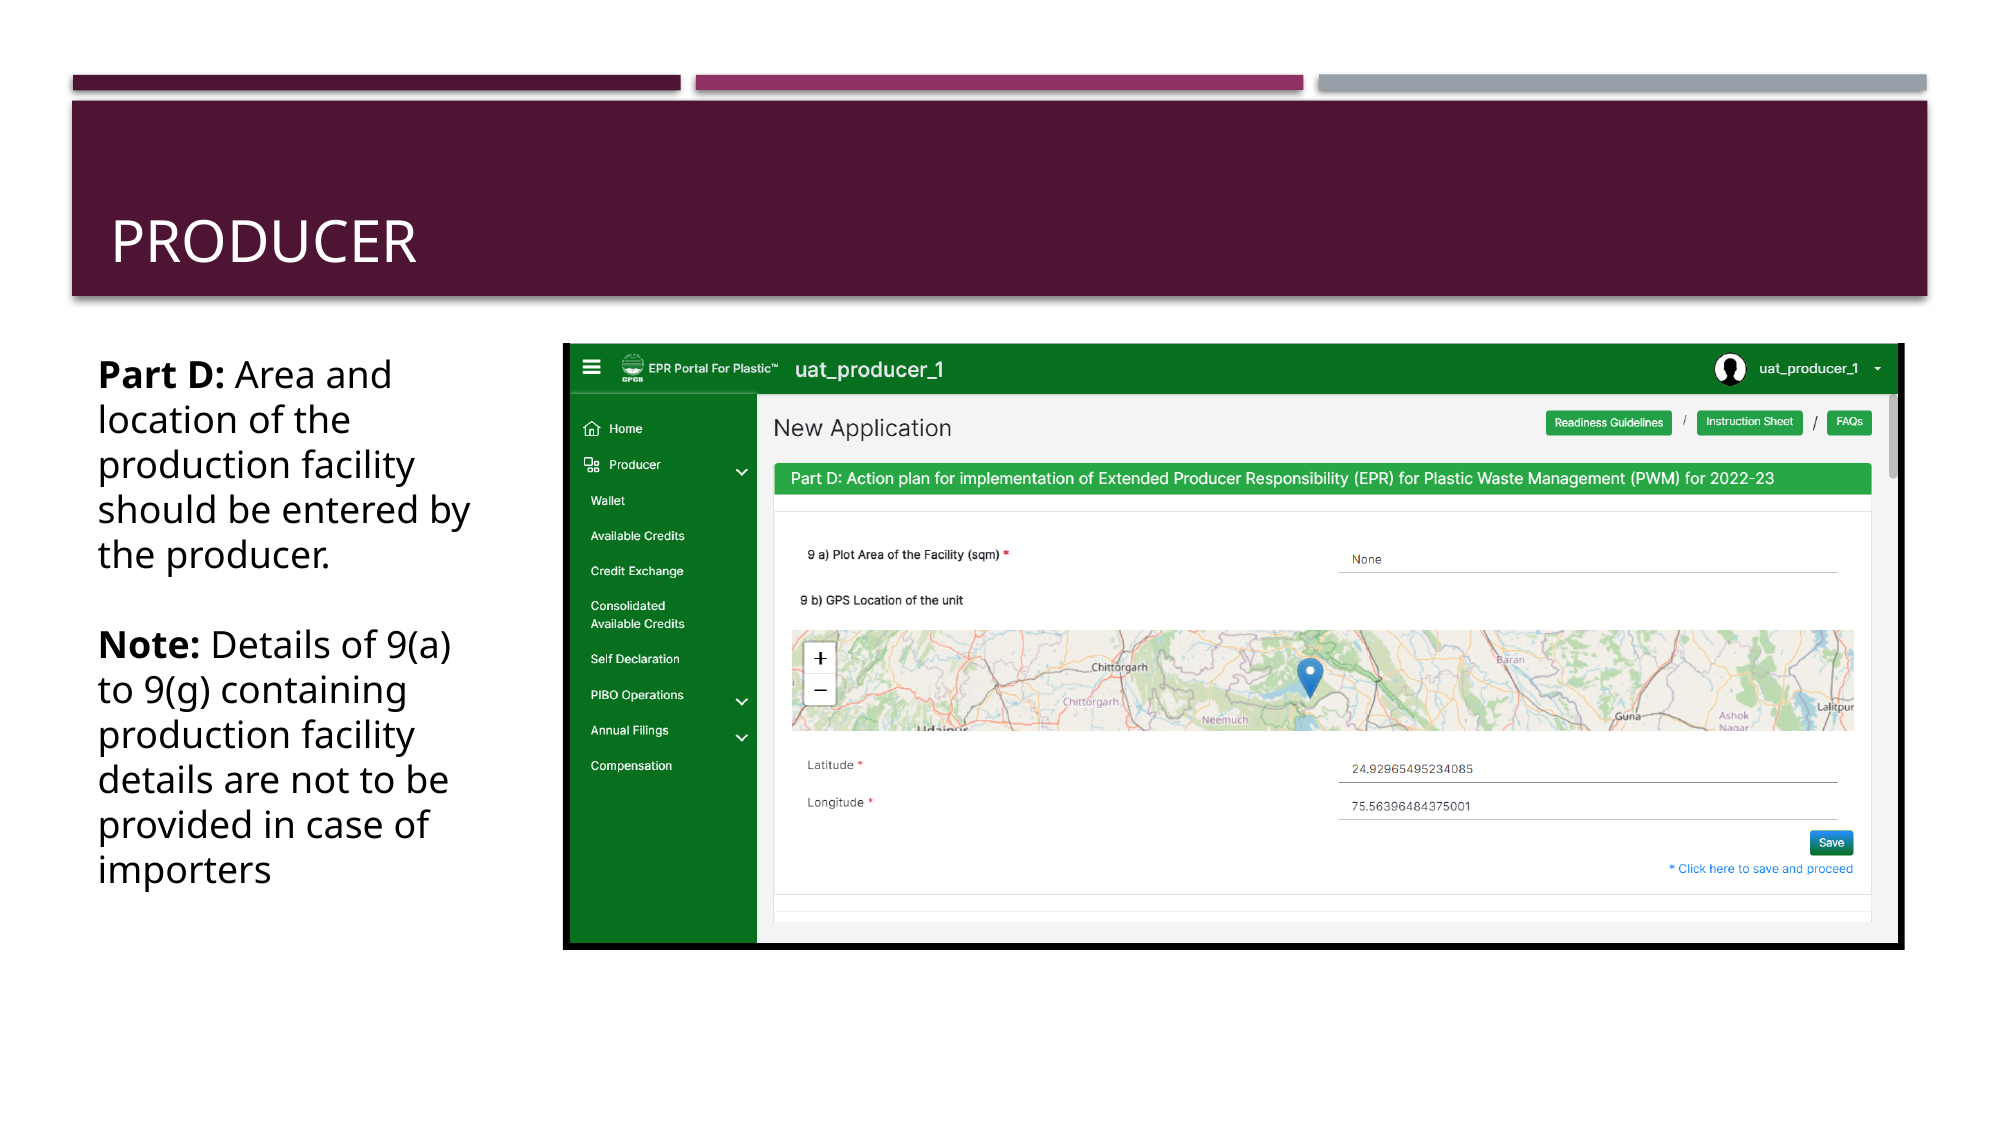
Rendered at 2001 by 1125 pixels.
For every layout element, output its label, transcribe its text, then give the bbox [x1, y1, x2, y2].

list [562, 343, 1906, 950]
text_box Part D: Area and location of the production facility should be entered by the producer. Note: Details of 9(a) to 9(g) containing production facility details are not to be provided in case of importers [82, 343, 509, 989]
title producer [95, 115, 1905, 282]
